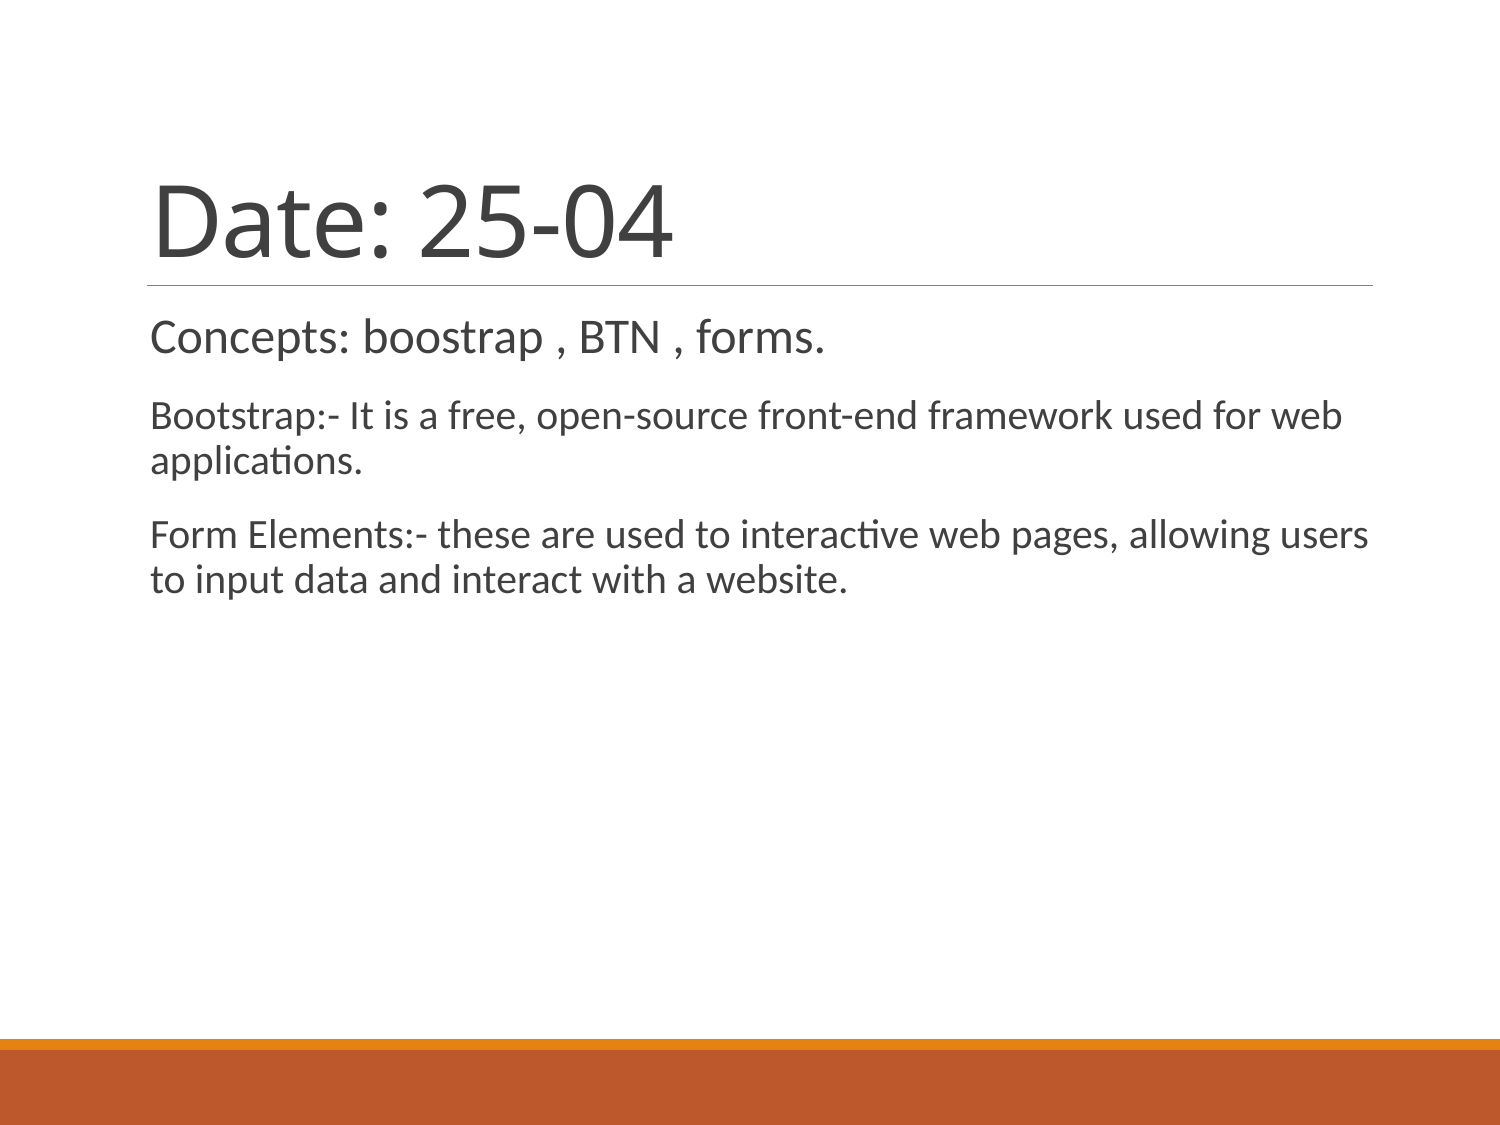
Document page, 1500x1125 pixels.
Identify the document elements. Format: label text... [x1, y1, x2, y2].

list Concepts: boostrap , BTN , forms. Bootstrap:- It is a free, open-source front-end framework used for web applications. Form Elements:- these are used to interactive web pages, allowing users to input data and interact with a website. [135, 302, 1373, 963]
title Date: 25-04 [135, 47, 1373, 285]
